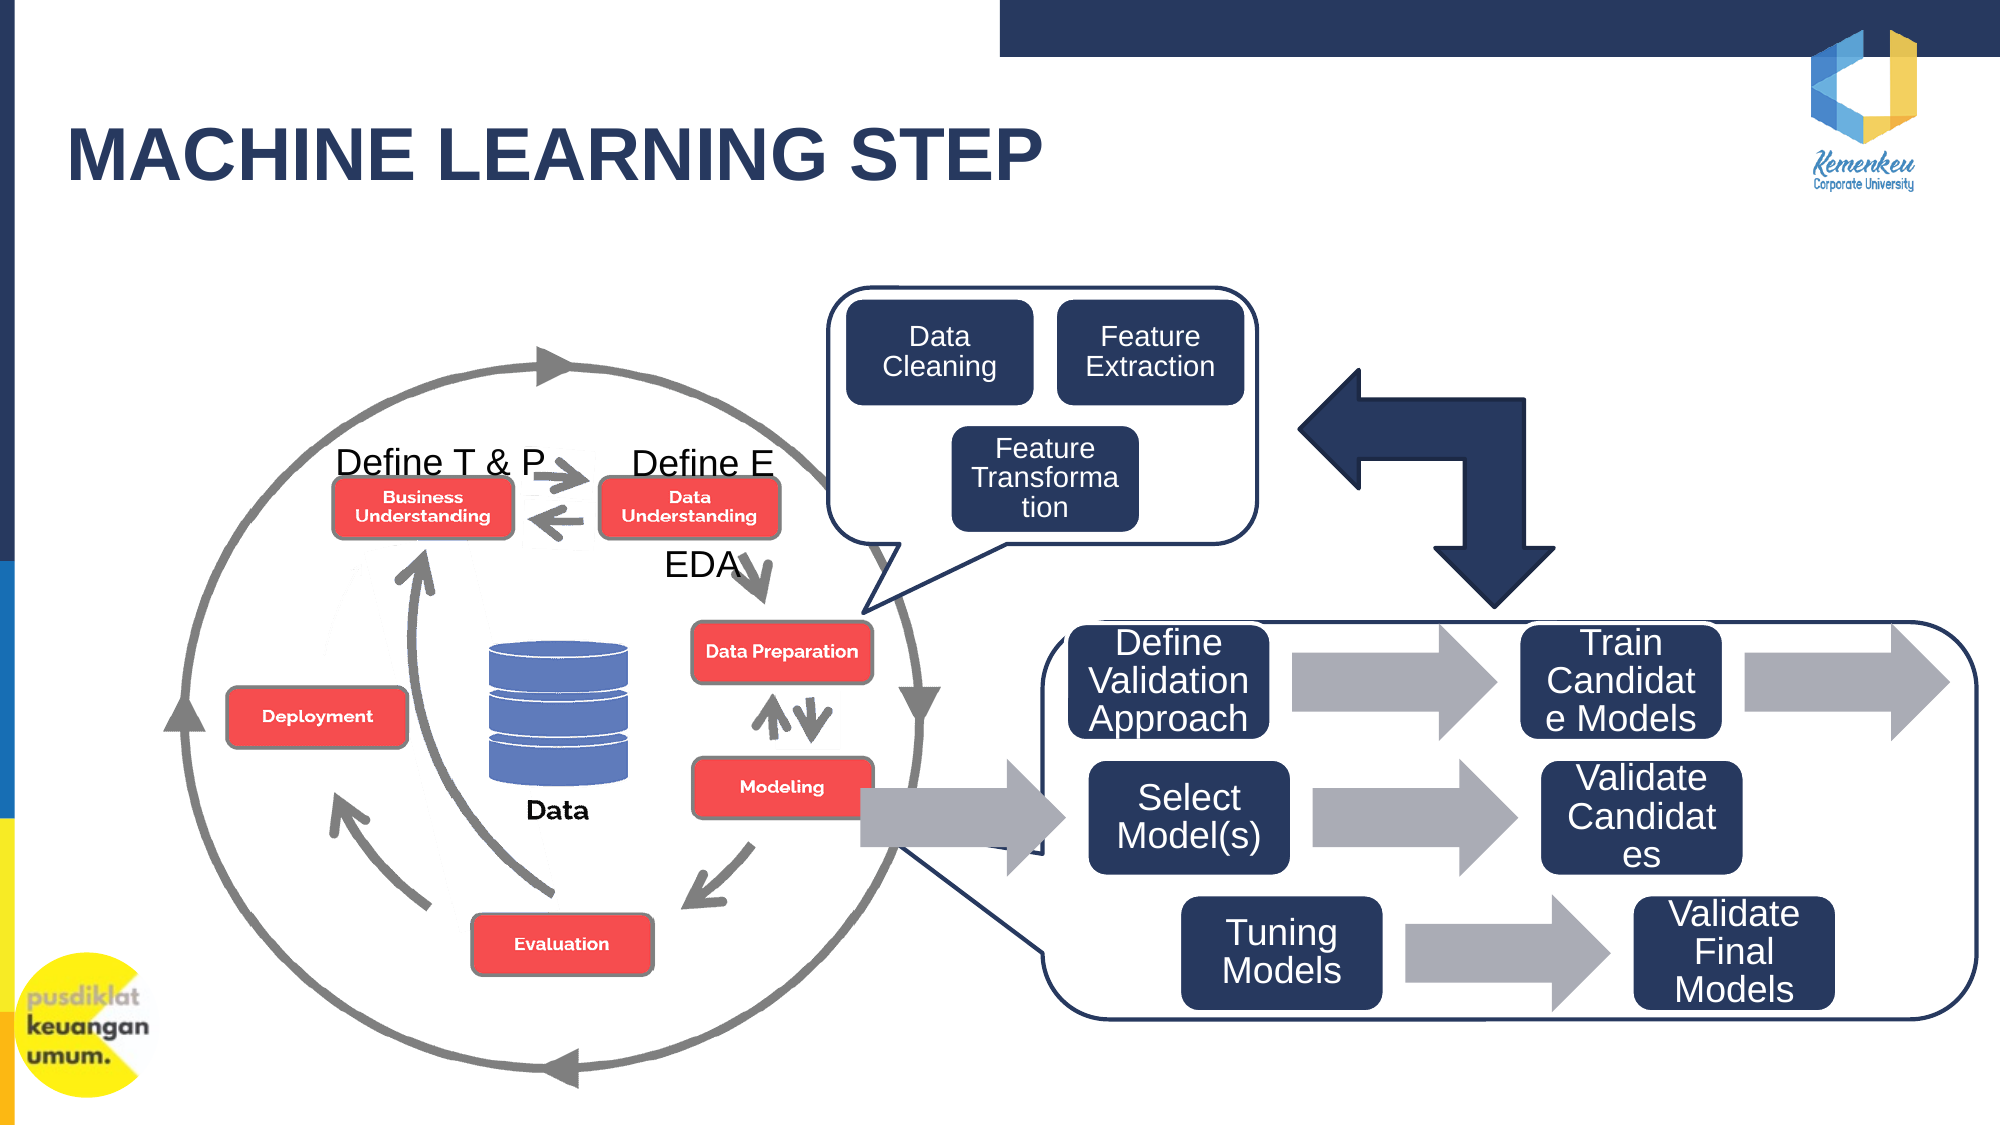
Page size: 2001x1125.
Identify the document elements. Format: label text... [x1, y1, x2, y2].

text_box [14, 966, 44, 1084]
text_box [50, 287, 1977, 1111]
title MACHINE LEARNING STEP [51, 57, 1949, 256]
text_box [1760, 29, 1967, 192]
